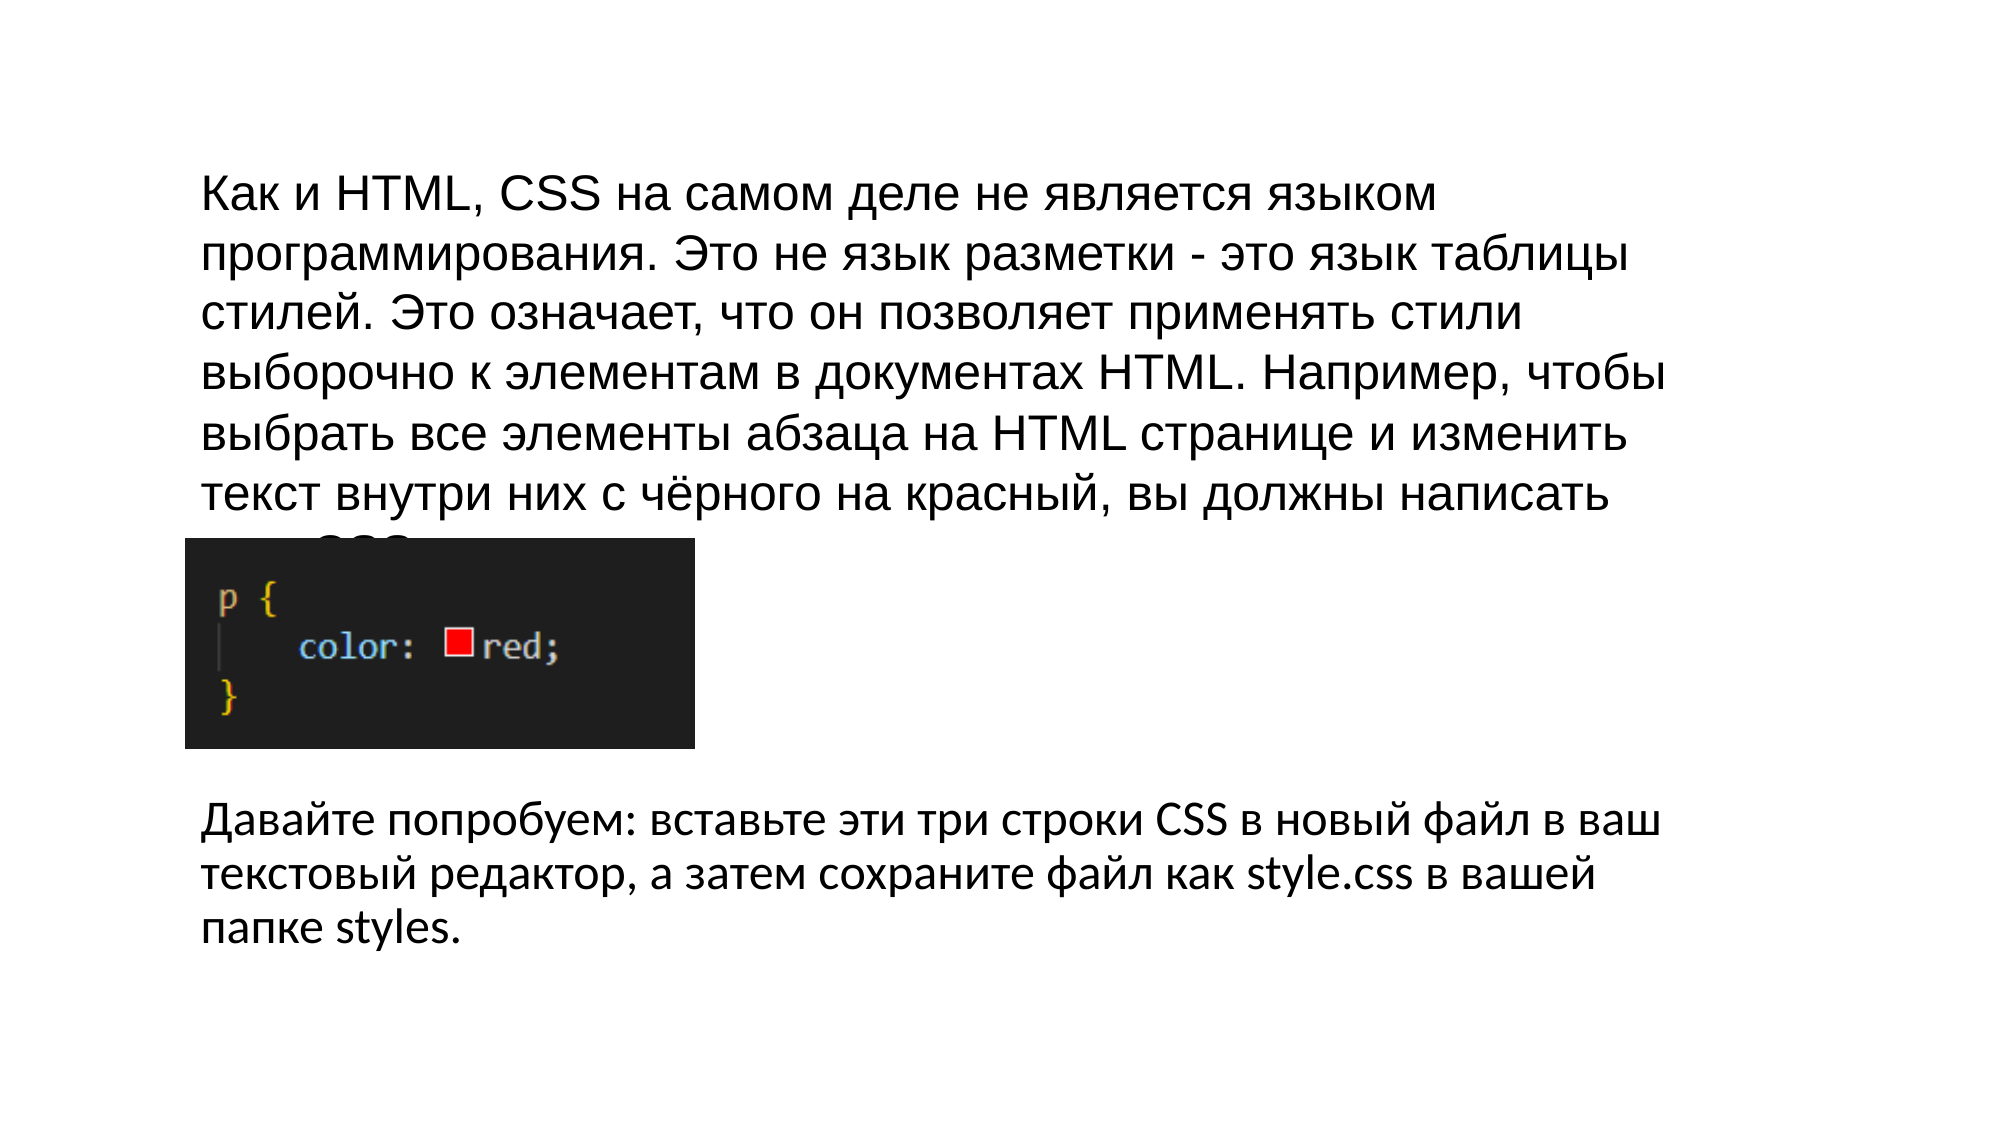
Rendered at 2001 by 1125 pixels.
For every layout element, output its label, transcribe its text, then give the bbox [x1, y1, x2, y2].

subtitle Как и HTML, CSS на самом деле не является языком программирования. Это не язык разметки - это язык таблицы стилей. Это означает, что он позволяет применять стили выборочно к элементам в документах HTML. Например, чтобы выбрать все элементы абзаца на HTML странице и изменить текст внутри них с чёрного на красный, вы должны написать этот CSS: [185, 152, 1686, 503]
text_box Давайте попробуем: вставьте эти три строки CSS в новый файл в ваш текстовый редактор, а затем сохраните файл как style.css в вашей папке styles. [185, 784, 1686, 1057]
picture [185, 538, 695, 749]
